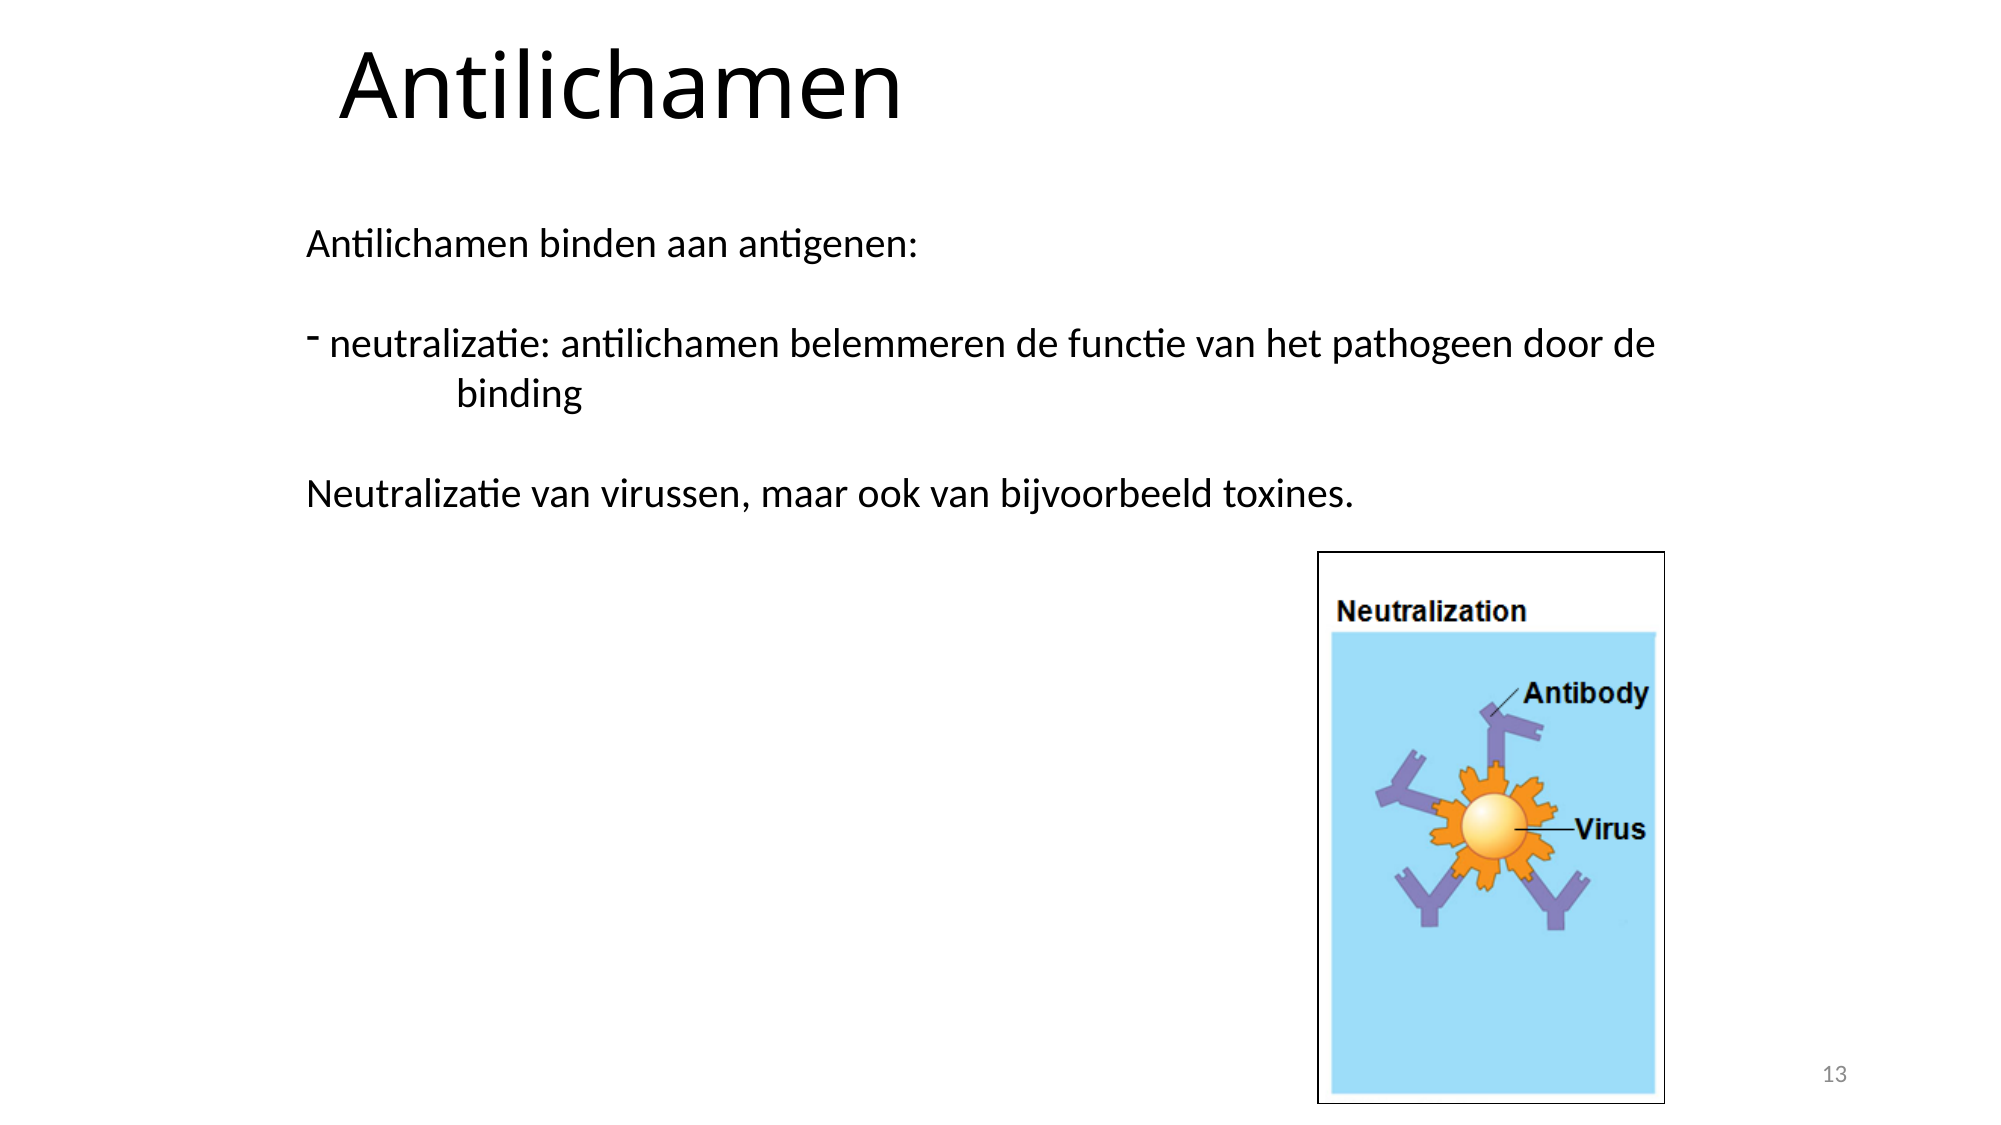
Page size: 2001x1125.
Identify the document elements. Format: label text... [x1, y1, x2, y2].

picture [1318, 552, 1664, 1103]
text_box Antilichamen binden aan antigenen: neutralizatie: antilichamen belemmeren de functie van het pathogeen door de binding Neutralizatie van virussen, maar ook van bijvoorbeeld toxines. [291, 208, 1709, 623]
slide_number 13 [1664, 1042, 1863, 1103]
title Antilichamen [324, 0, 1675, 183]
